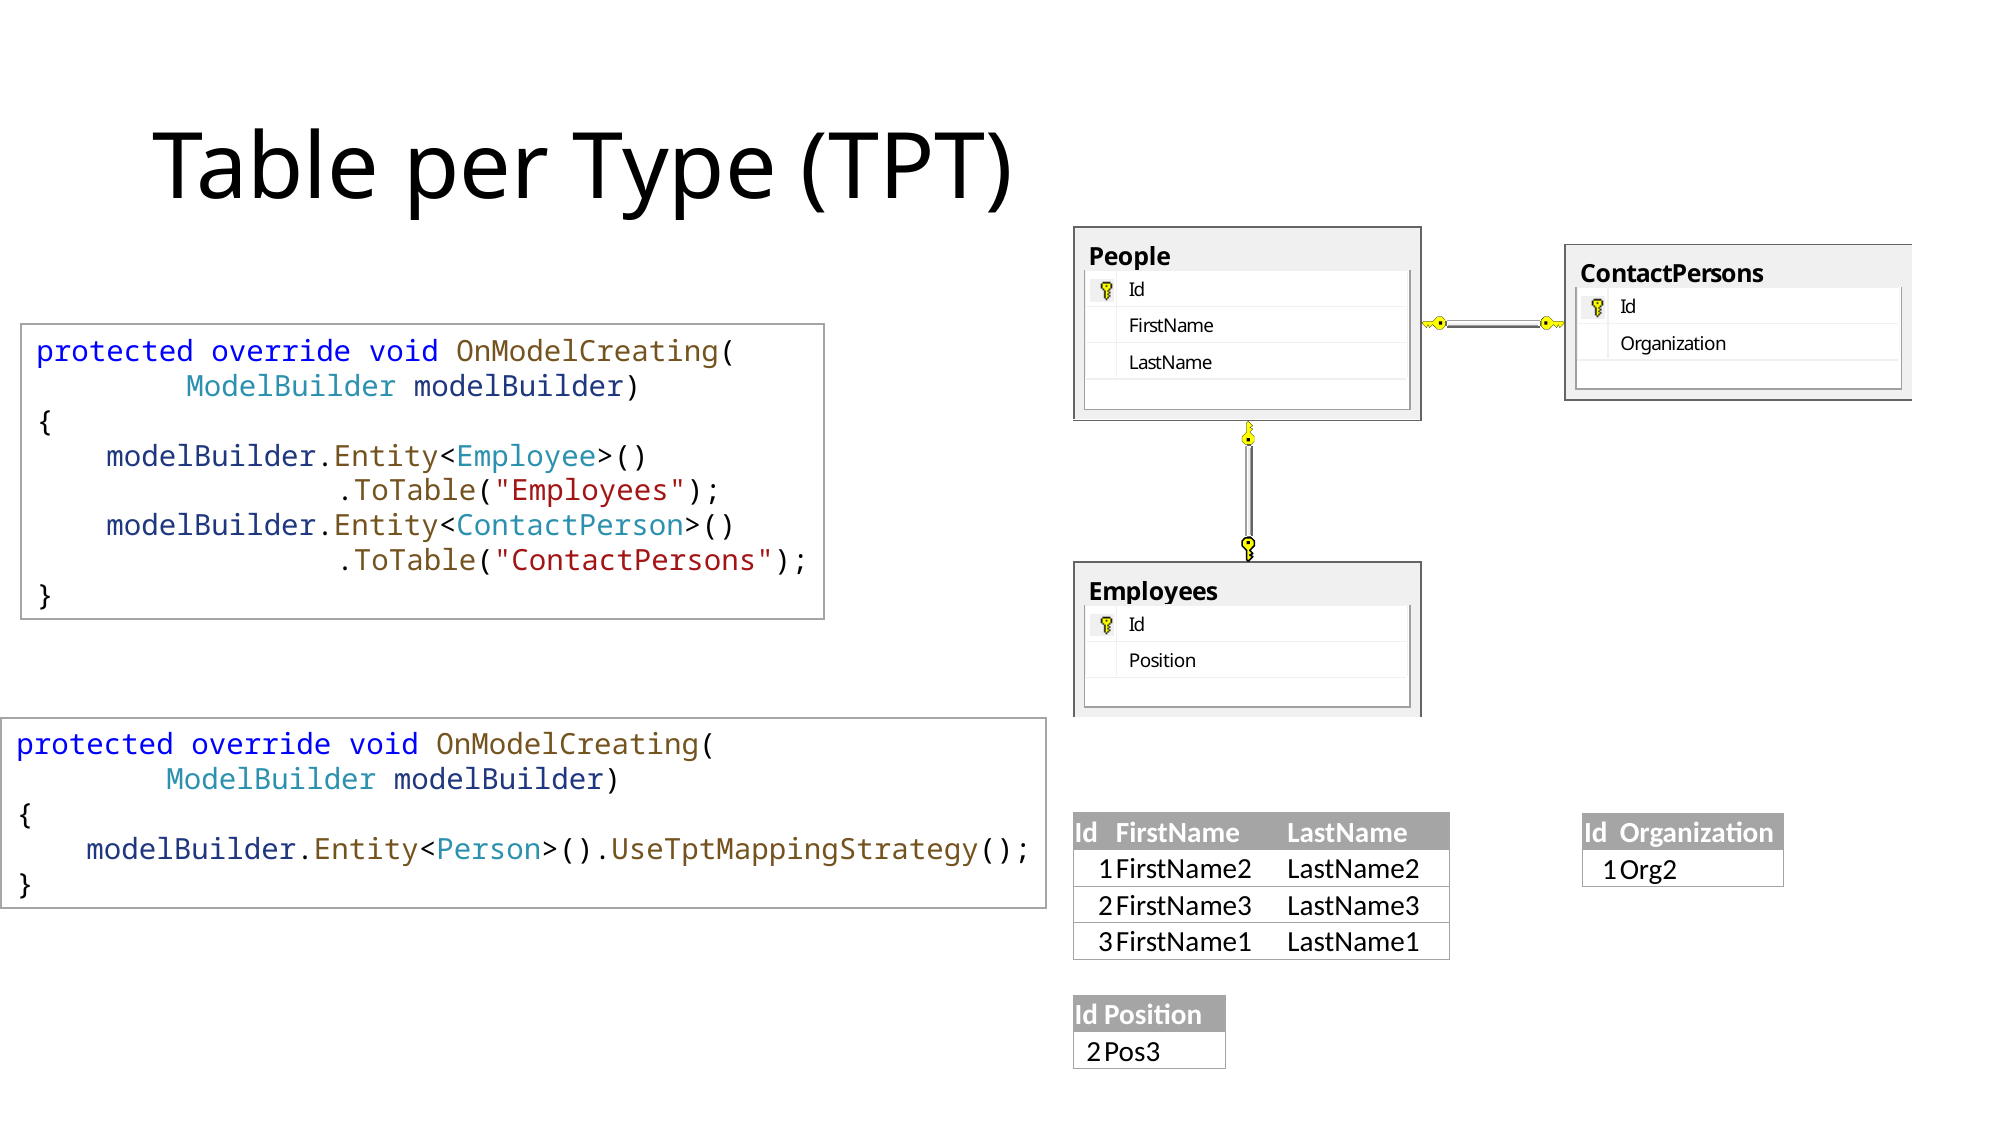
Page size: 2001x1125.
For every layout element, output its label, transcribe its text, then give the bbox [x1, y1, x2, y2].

table_header Position [1103, 996, 1225, 1031]
table_cell 1 [1583, 850, 1618, 886]
picture [1072, 226, 1912, 718]
table_header FirstName [1114, 813, 1286, 849]
table_cell 1 [1074, 850, 1114, 886]
text_box protected override void OnModelCreating( ModelBuilder modelBuilder) { modelBuilder.Entity<Person>().UseTptMappingStrategy(); } [0, 717, 1047, 909]
table_header Organization [1618, 814, 1783, 849]
text_box protected override void OnModelCreating( ModelBuilder modelBuilder) { modelBuilder.Entity<Employee>() .ToTable("Employees"); modelBuilder.Entity<ContactPerson>() .ToTable("ContactPersons"); } [20, 323, 825, 620]
table_cell Org2 [1618, 850, 1783, 886]
table_header LastName [1286, 813, 1449, 849]
table_cell Pos3 [1103, 1032, 1225, 1068]
table_header Id [1074, 996, 1103, 1031]
table_header Id [1074, 813, 1114, 849]
table_cell LastName2 [1286, 850, 1449, 886]
table_cell 2 [1074, 887, 1114, 922]
table_cell LastName3 [1286, 887, 1449, 922]
table_cell 2 [1074, 1032, 1103, 1068]
table_cell 3 [1074, 923, 1114, 959]
table_cell FirstName3 [1114, 887, 1286, 922]
table_cell FirstName1 [1114, 923, 1286, 959]
title Table per Type (TPT) [137, 59, 1863, 278]
table_header Id [1583, 814, 1618, 849]
table_cell FirstName2 [1114, 850, 1286, 886]
table_cell LastName1 [1286, 923, 1449, 959]
